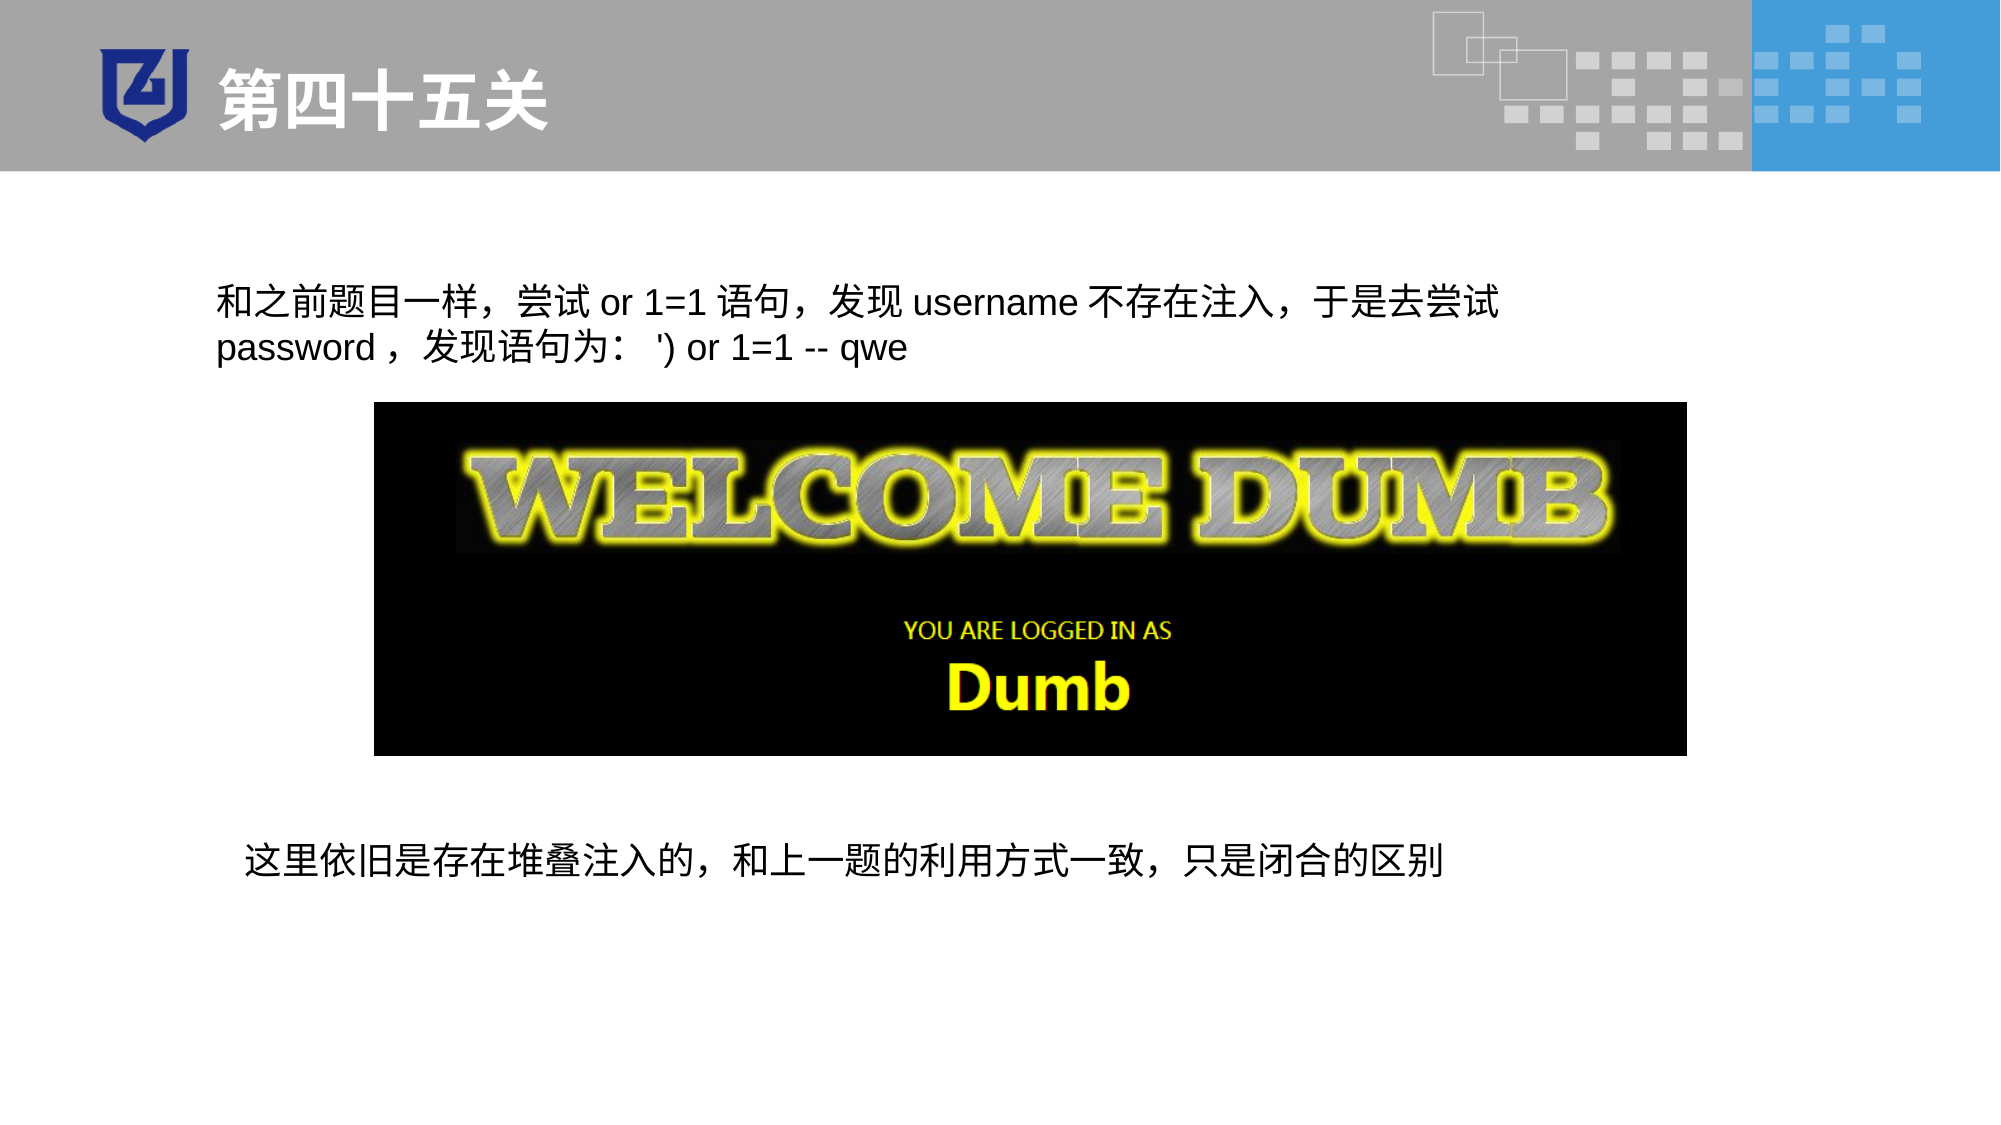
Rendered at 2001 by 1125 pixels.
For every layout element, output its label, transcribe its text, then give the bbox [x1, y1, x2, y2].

text_box 和之前题目一样，尝试or 1=1语句，发现username不存在注入，于是去尝试password，发现语句为：') or 1=1 -- qwe [201, 270, 1579, 376]
title 第四十五关 [201, 58, 1627, 139]
picture [91, 26, 202, 170]
text_box 这里依旧是存在堆叠注入的，和上一题的利用方式一致，只是闭合的区别 [229, 829, 1827, 890]
picture [373, 402, 1687, 756]
